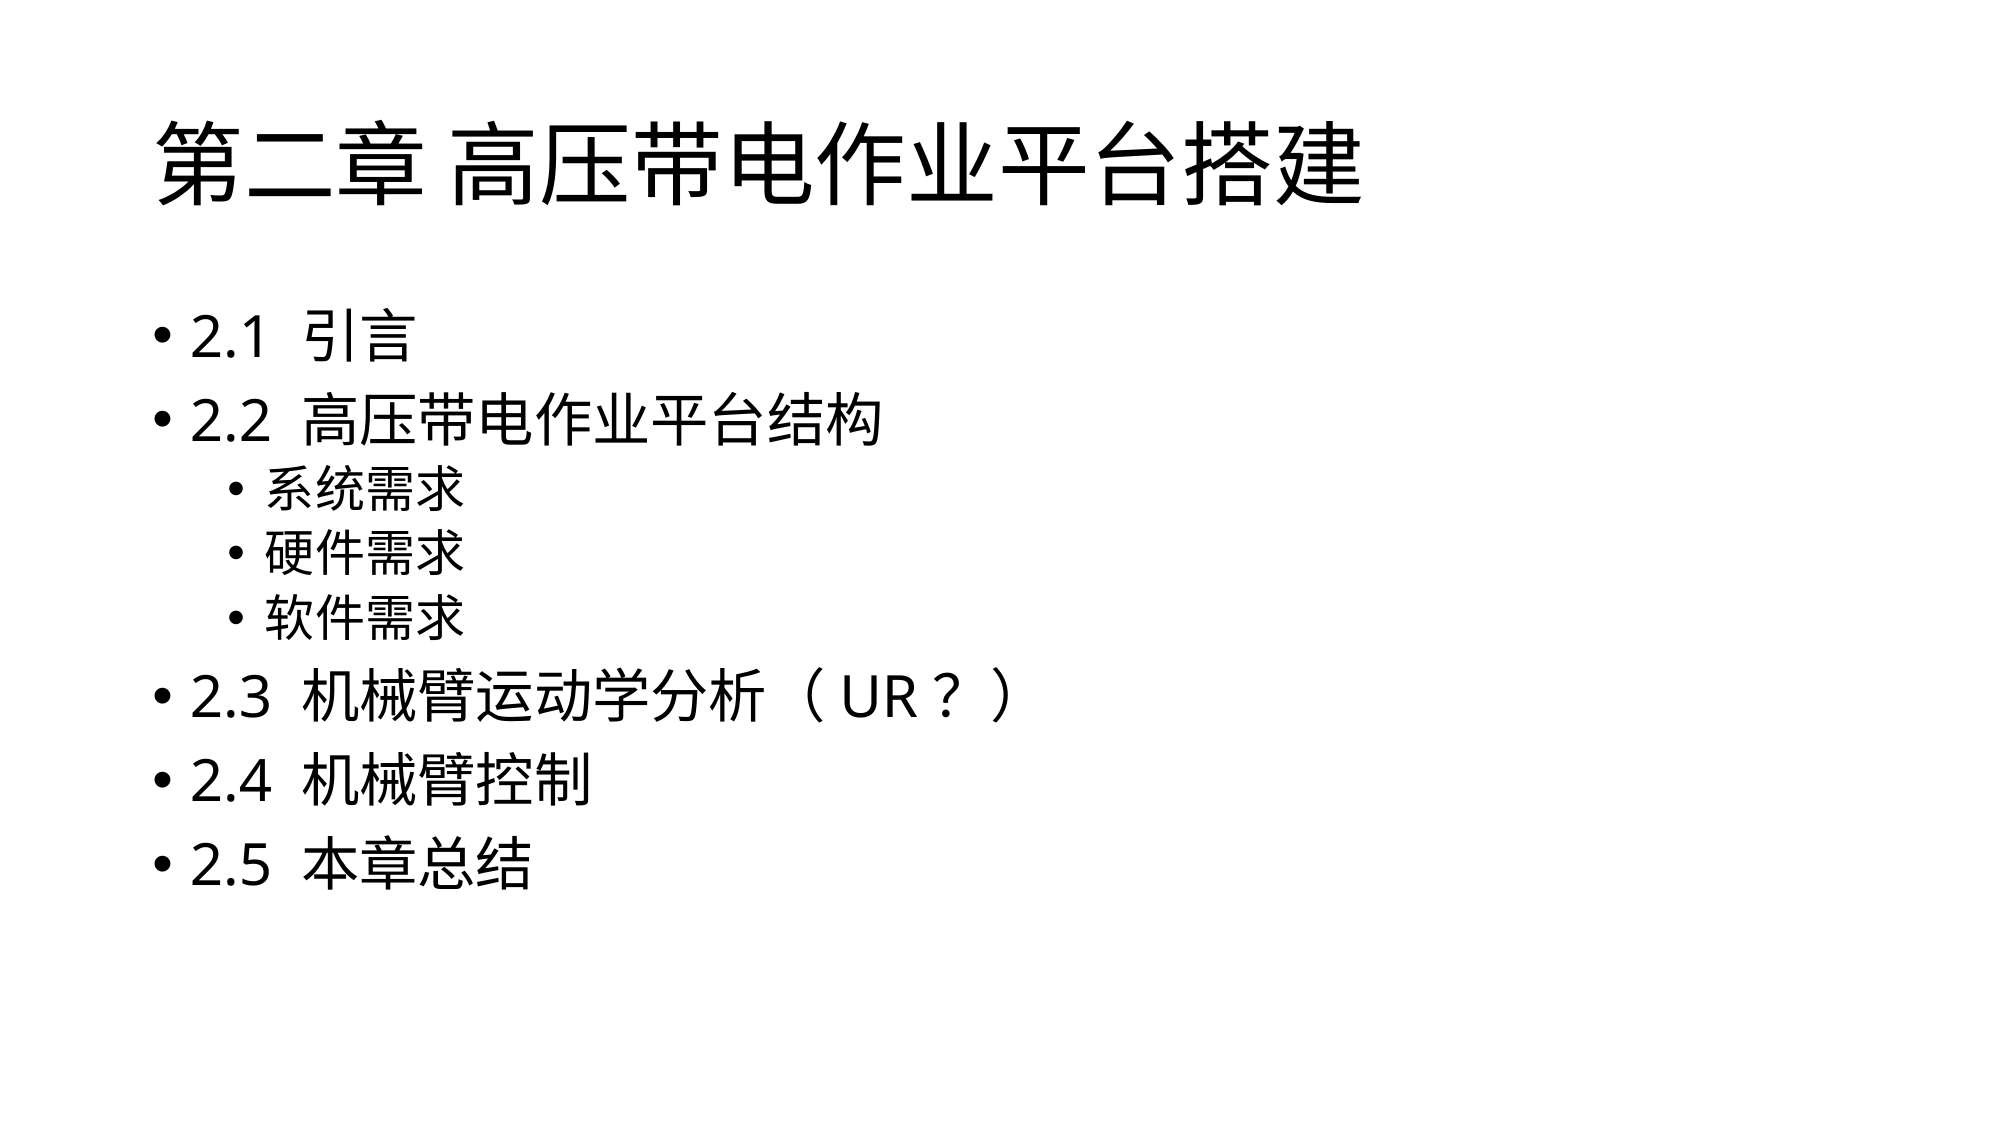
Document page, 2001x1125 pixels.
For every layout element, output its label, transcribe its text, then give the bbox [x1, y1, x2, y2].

title 第二章 高压带电作业平台搭建 [137, 59, 1863, 278]
list 2.1 引言 2.2 高压带电作业平台结构 系统需求 硬件需求 软件需求 2.3 机械臂运动学分析（UR？） 2.4 机械臂控制 2.5 本章总结 [137, 299, 1863, 1014]
